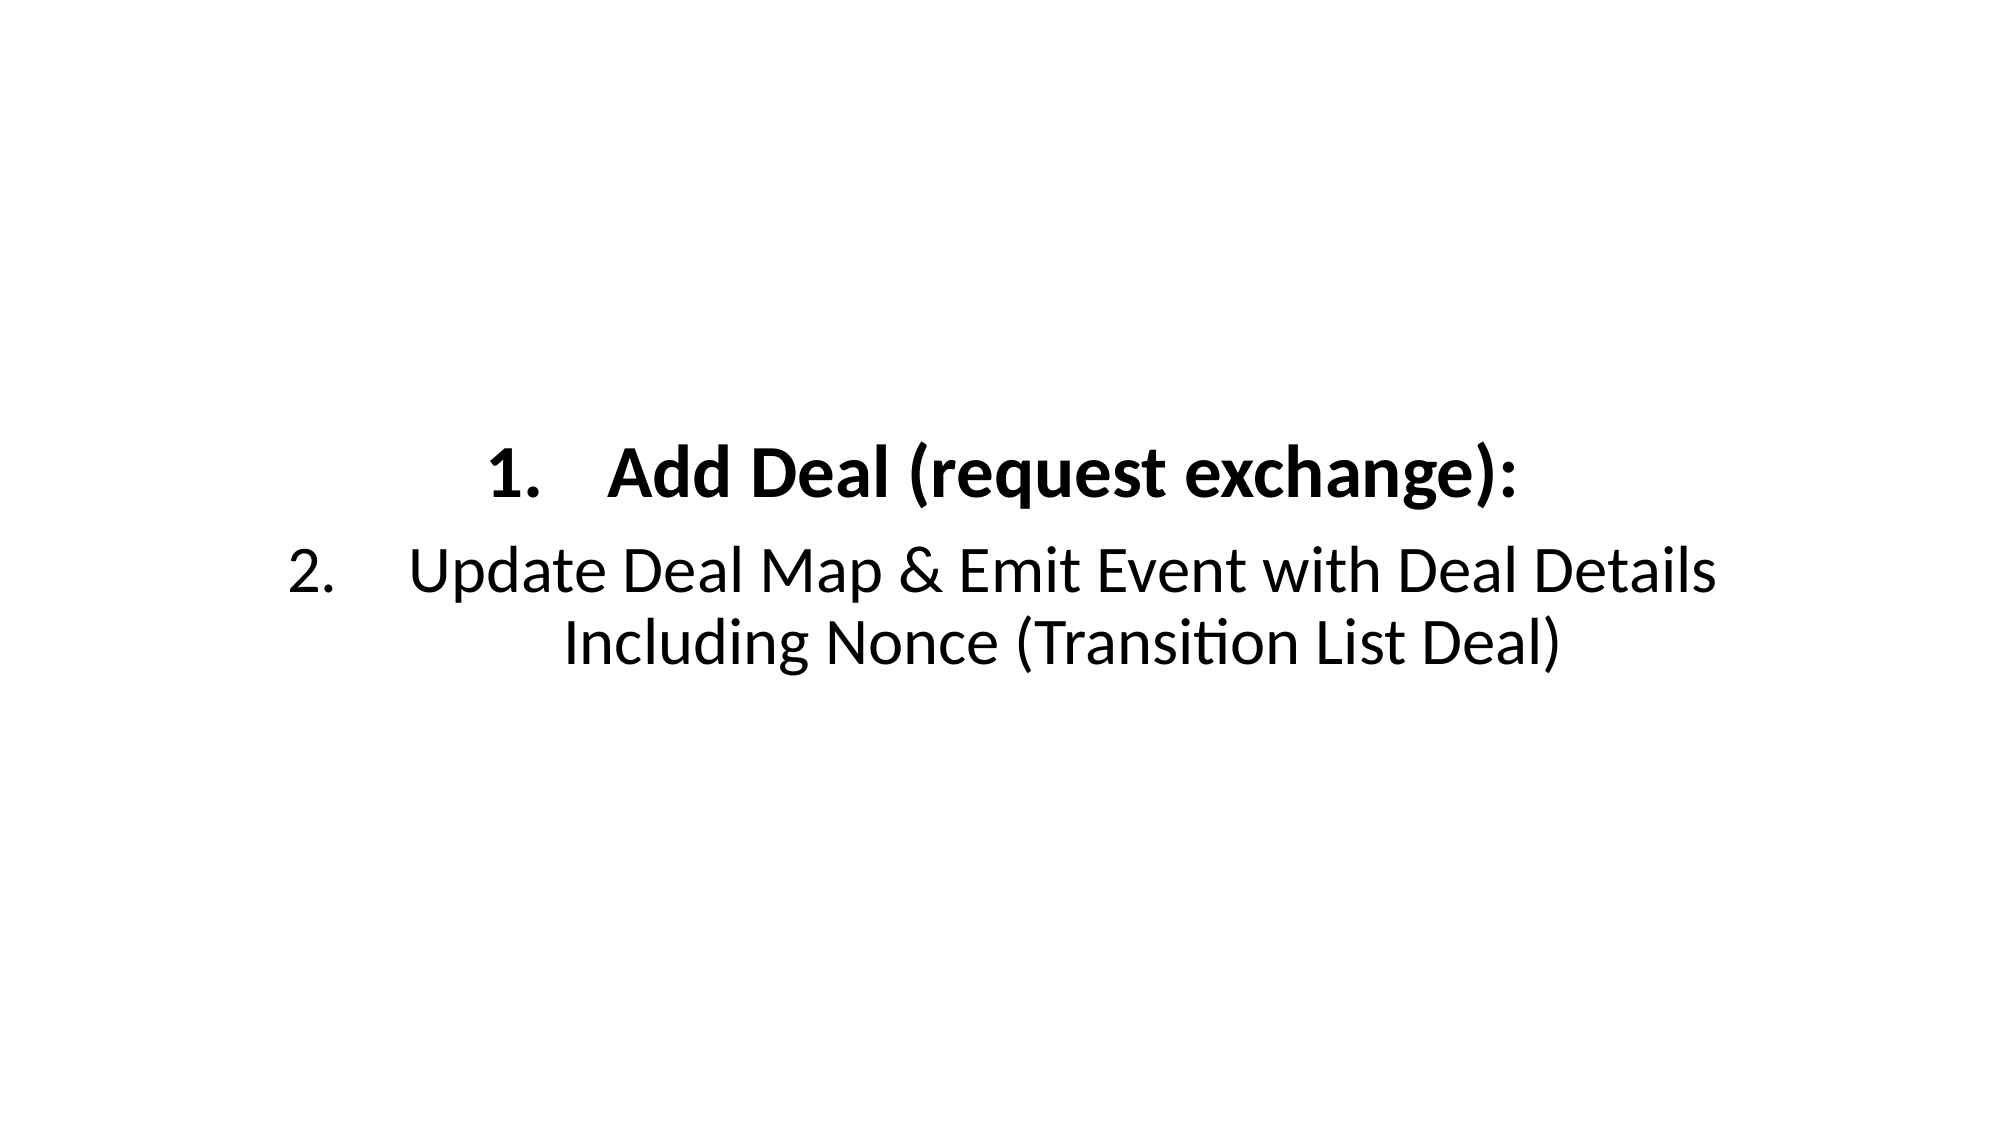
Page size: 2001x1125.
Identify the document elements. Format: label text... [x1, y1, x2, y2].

text_box Add Deal (request exchange): Update Deal Map & Emit Event with Deal Details Including Nonce (Transition List Deal) [142, 425, 1863, 1014]
